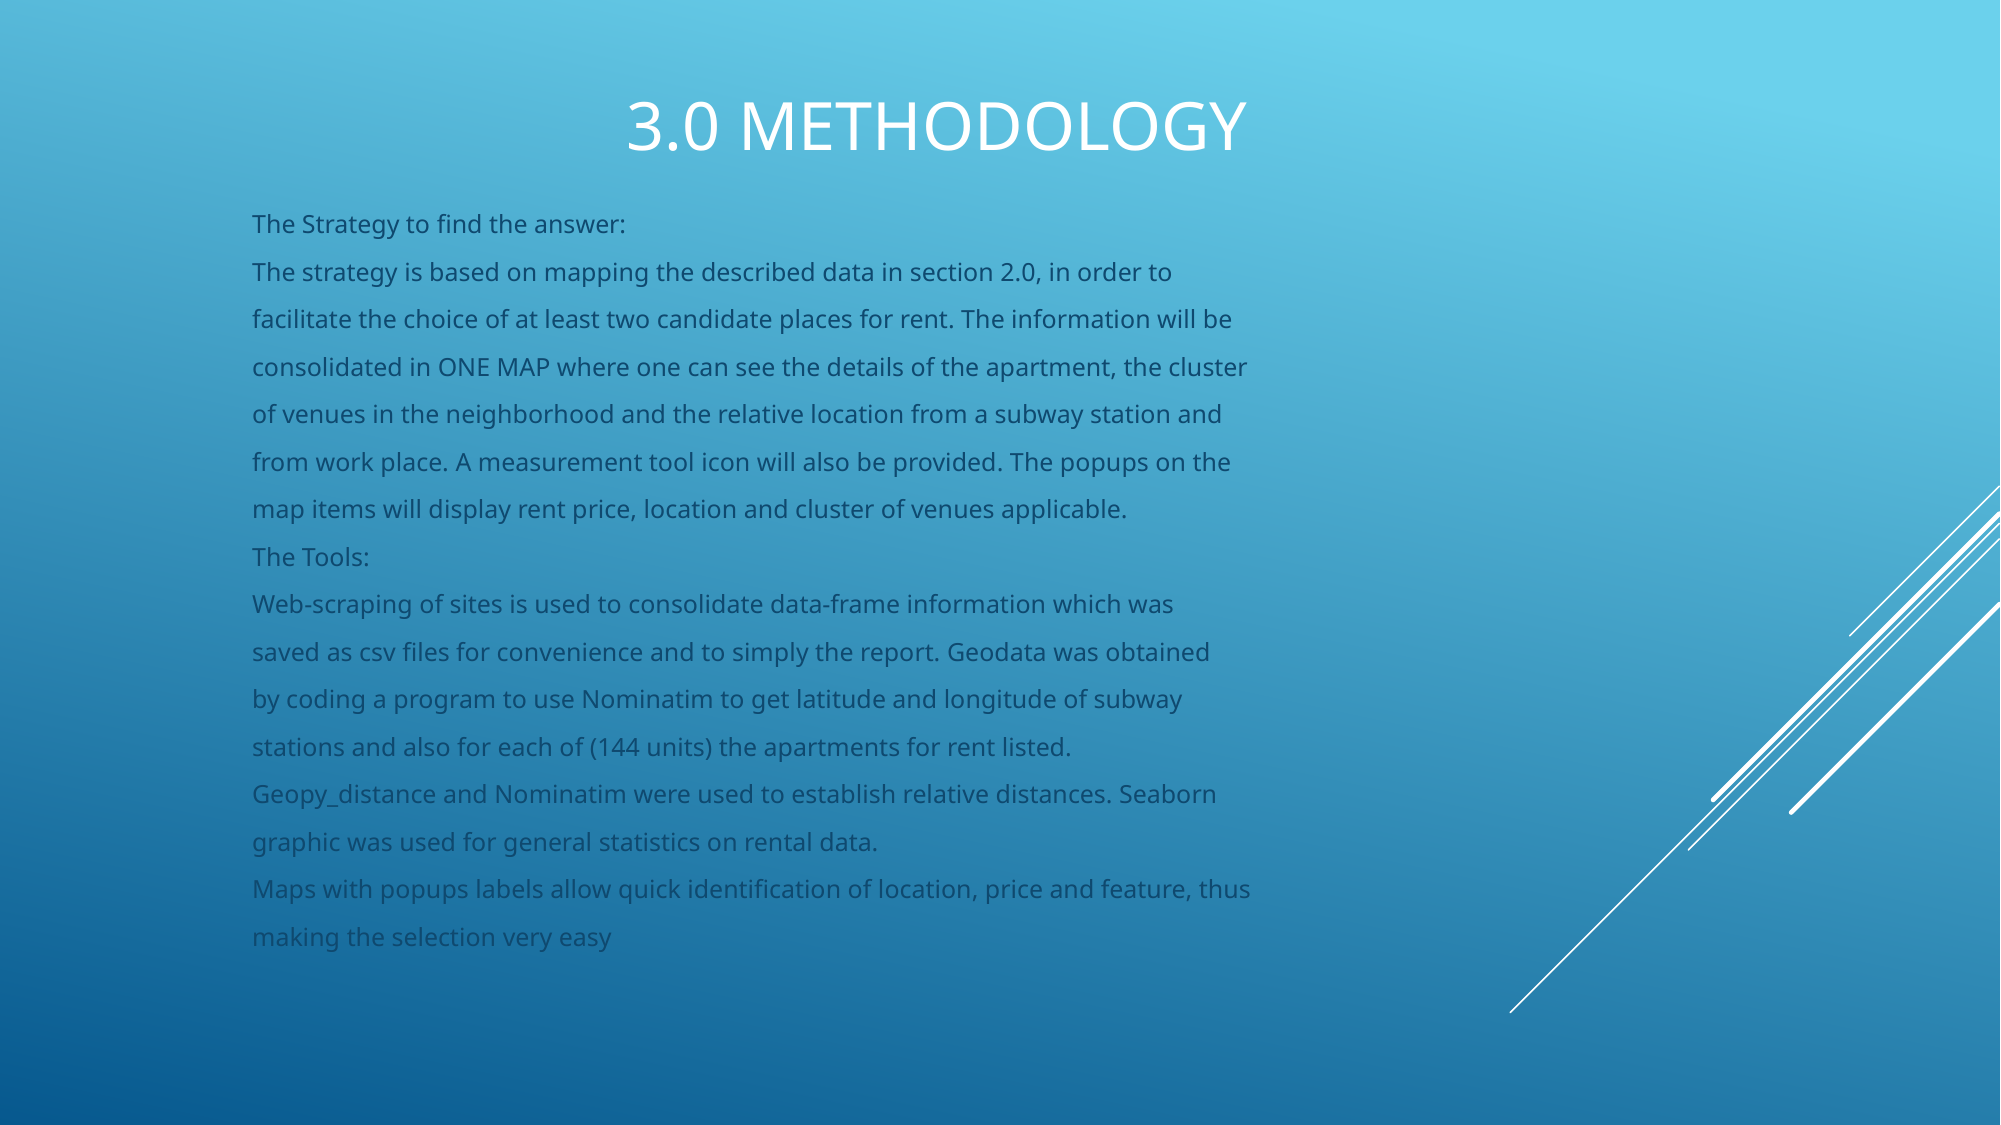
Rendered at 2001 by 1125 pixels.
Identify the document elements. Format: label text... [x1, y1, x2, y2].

title 3.0 Methodology [112, 47, 1763, 200]
list The Strategy to find the answer: The strategy is based on mapping the described data in section 2.0, in order to facilitate the choice of at least two candidate places for rent. The information will be consolidated in ONE MAP where one can see the details of the apartment, the cluster of venues in the neighborhood and the relative location from a subway station and from work place. A measurement tool icon will also be provided. The popups on the map items will display rent price, location and cluster of venues applicable. The Tools: Web-scraping of sites is used to consolidate data-frame information which was saved as csv files for convenience and to simply the report. Geodata was obtained by coding a program to use Nominatim to get latitude and longitude of subway stations and also for each of (144 units) the apartments for rent listed. Geopy_distance and Nominatim were used to establish relative distances. Seaborn graphic was used for general statistics on rental data. Maps with popups labels allow quick identification of location, price and feature, thus making the selection very easy [237, 425, 1763, 735]
